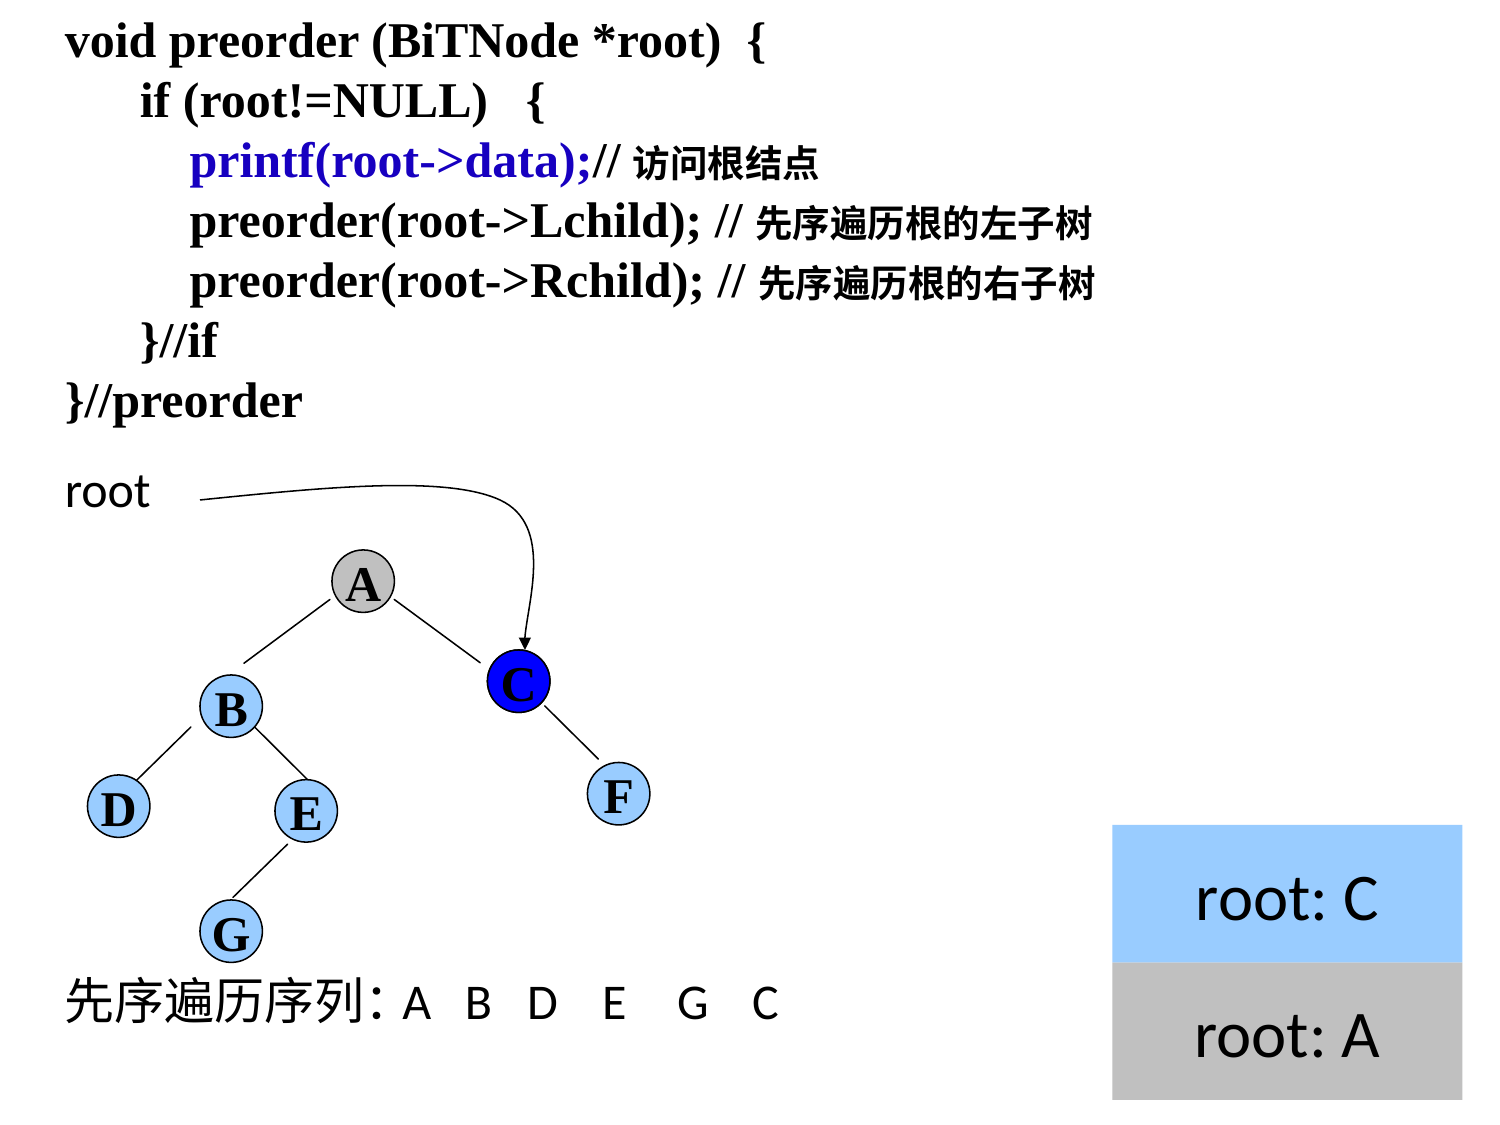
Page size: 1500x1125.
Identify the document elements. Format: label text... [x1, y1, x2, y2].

text_box C [737, 962, 800, 1038]
text_box root: A [1112, 963, 1463, 1100]
text_box G [199, 899, 263, 962]
text_box A [387, 962, 449, 1038]
text_box void preorder (BiTNode *root) { if (root!=NULL) { printf(root->data);//访问根结点 preorder(root->Lchild); //先序遍历根的左子树 preorder(root->Rchild); //先序遍历根的右子树 }//if }//preorder [0, 0, 1138, 495]
text_box B [199, 674, 263, 738]
text_box B [449, 962, 512, 1038]
text_box A [331, 564, 394, 613]
text_box D [87, 774, 150, 838]
text_box root [49, 449, 200, 525]
text_box 先序遍历序列： [50, 962, 387, 1038]
text_box E [587, 962, 650, 1038]
text_box G [662, 962, 725, 1038]
text_box E [274, 779, 338, 843]
text_box C [487, 649, 550, 713]
text_box D [512, 962, 575, 1038]
text_box F [587, 762, 650, 825]
text_box root: C [1112, 824, 1463, 963]
text_box [200, 485, 534, 650]
